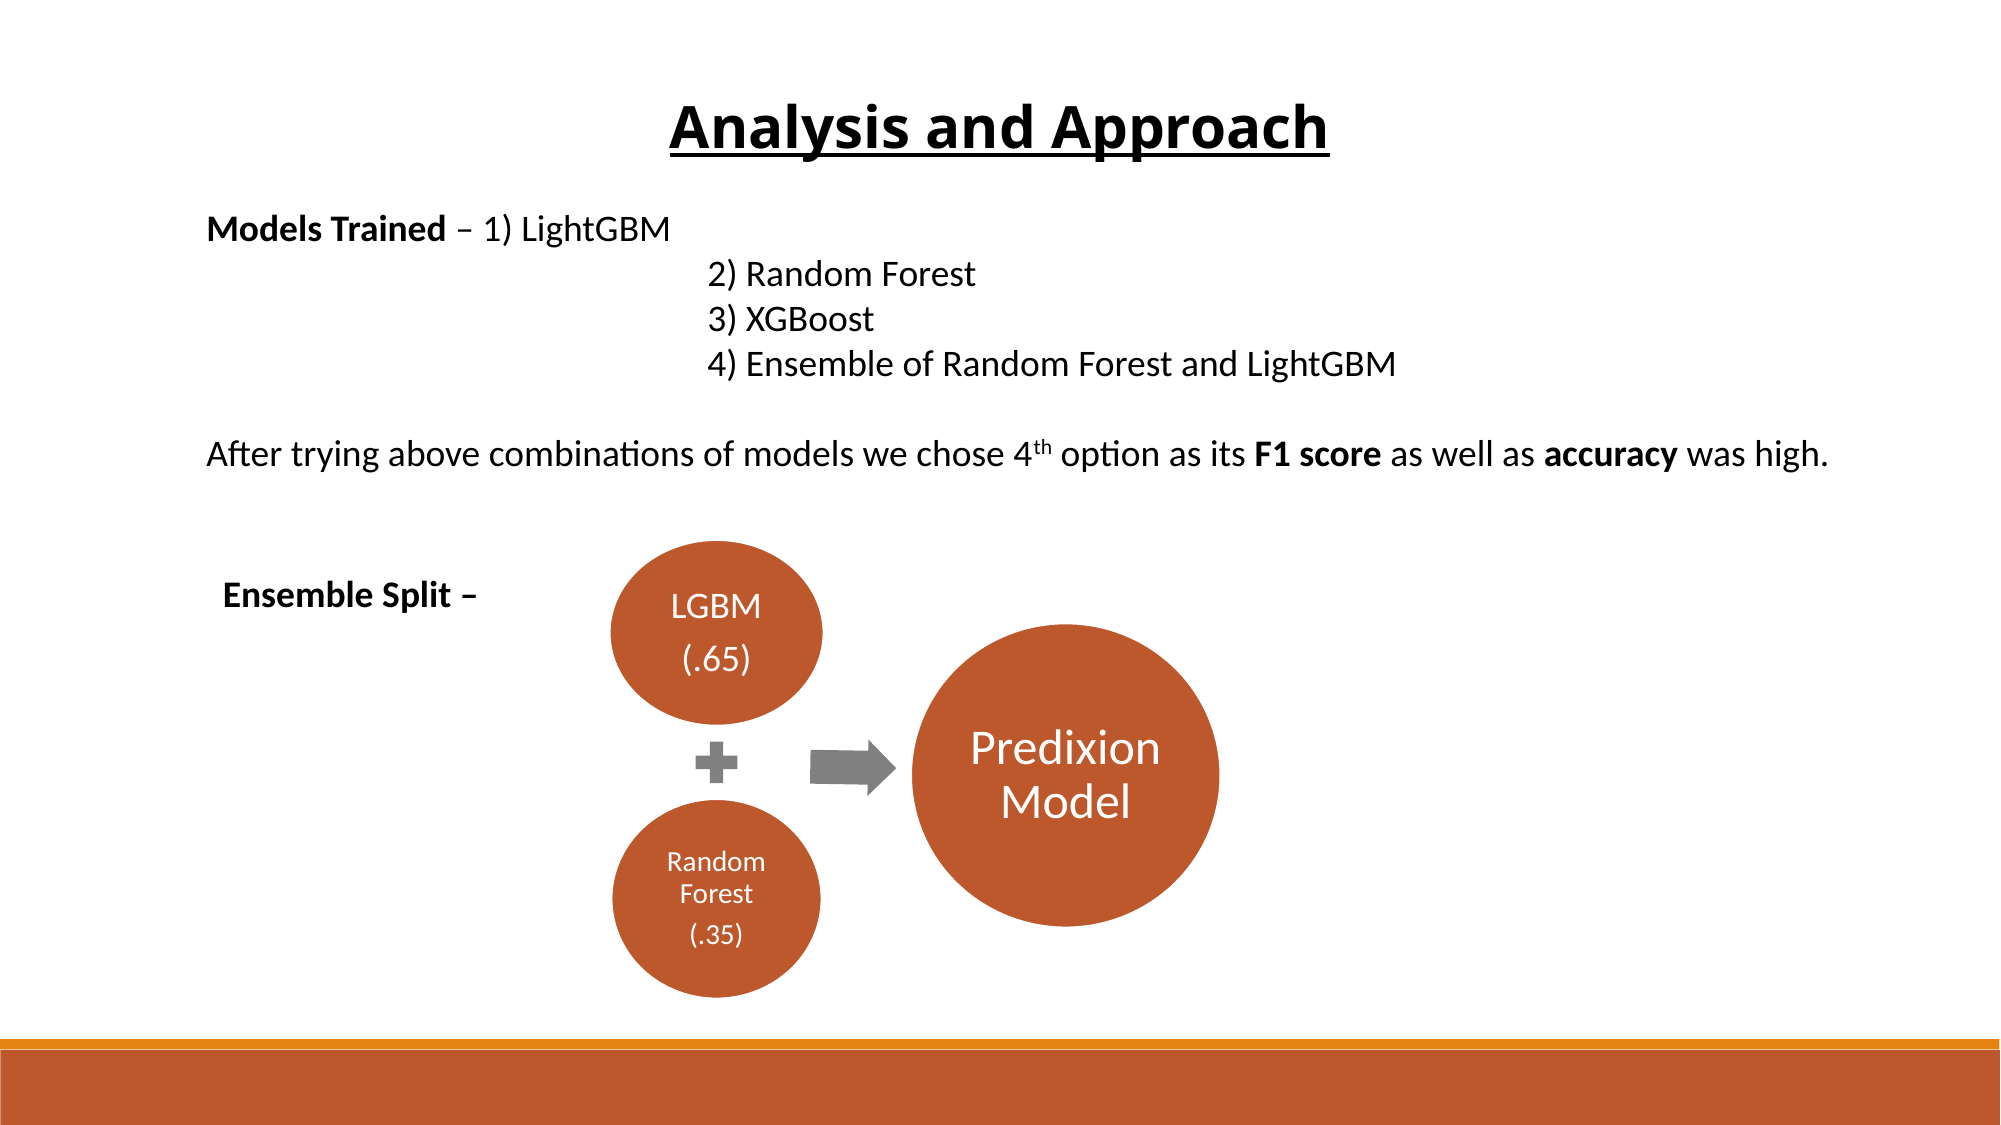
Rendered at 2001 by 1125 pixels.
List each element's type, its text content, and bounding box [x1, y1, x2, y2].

text_box Models Trained – 1) LightGBM 2) Random Forest 3) XGBoost 4) Ensemble of Random Forest and LightGBM After trying above combinations of models we chose 4th option as its F1 score as well as accuracy was high. [191, 196, 1926, 481]
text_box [348, 538, 1454, 1000]
text_box Analysis and Approach [97, 90, 1903, 181]
text_box Ensemble Split – [208, 562, 345, 623]
